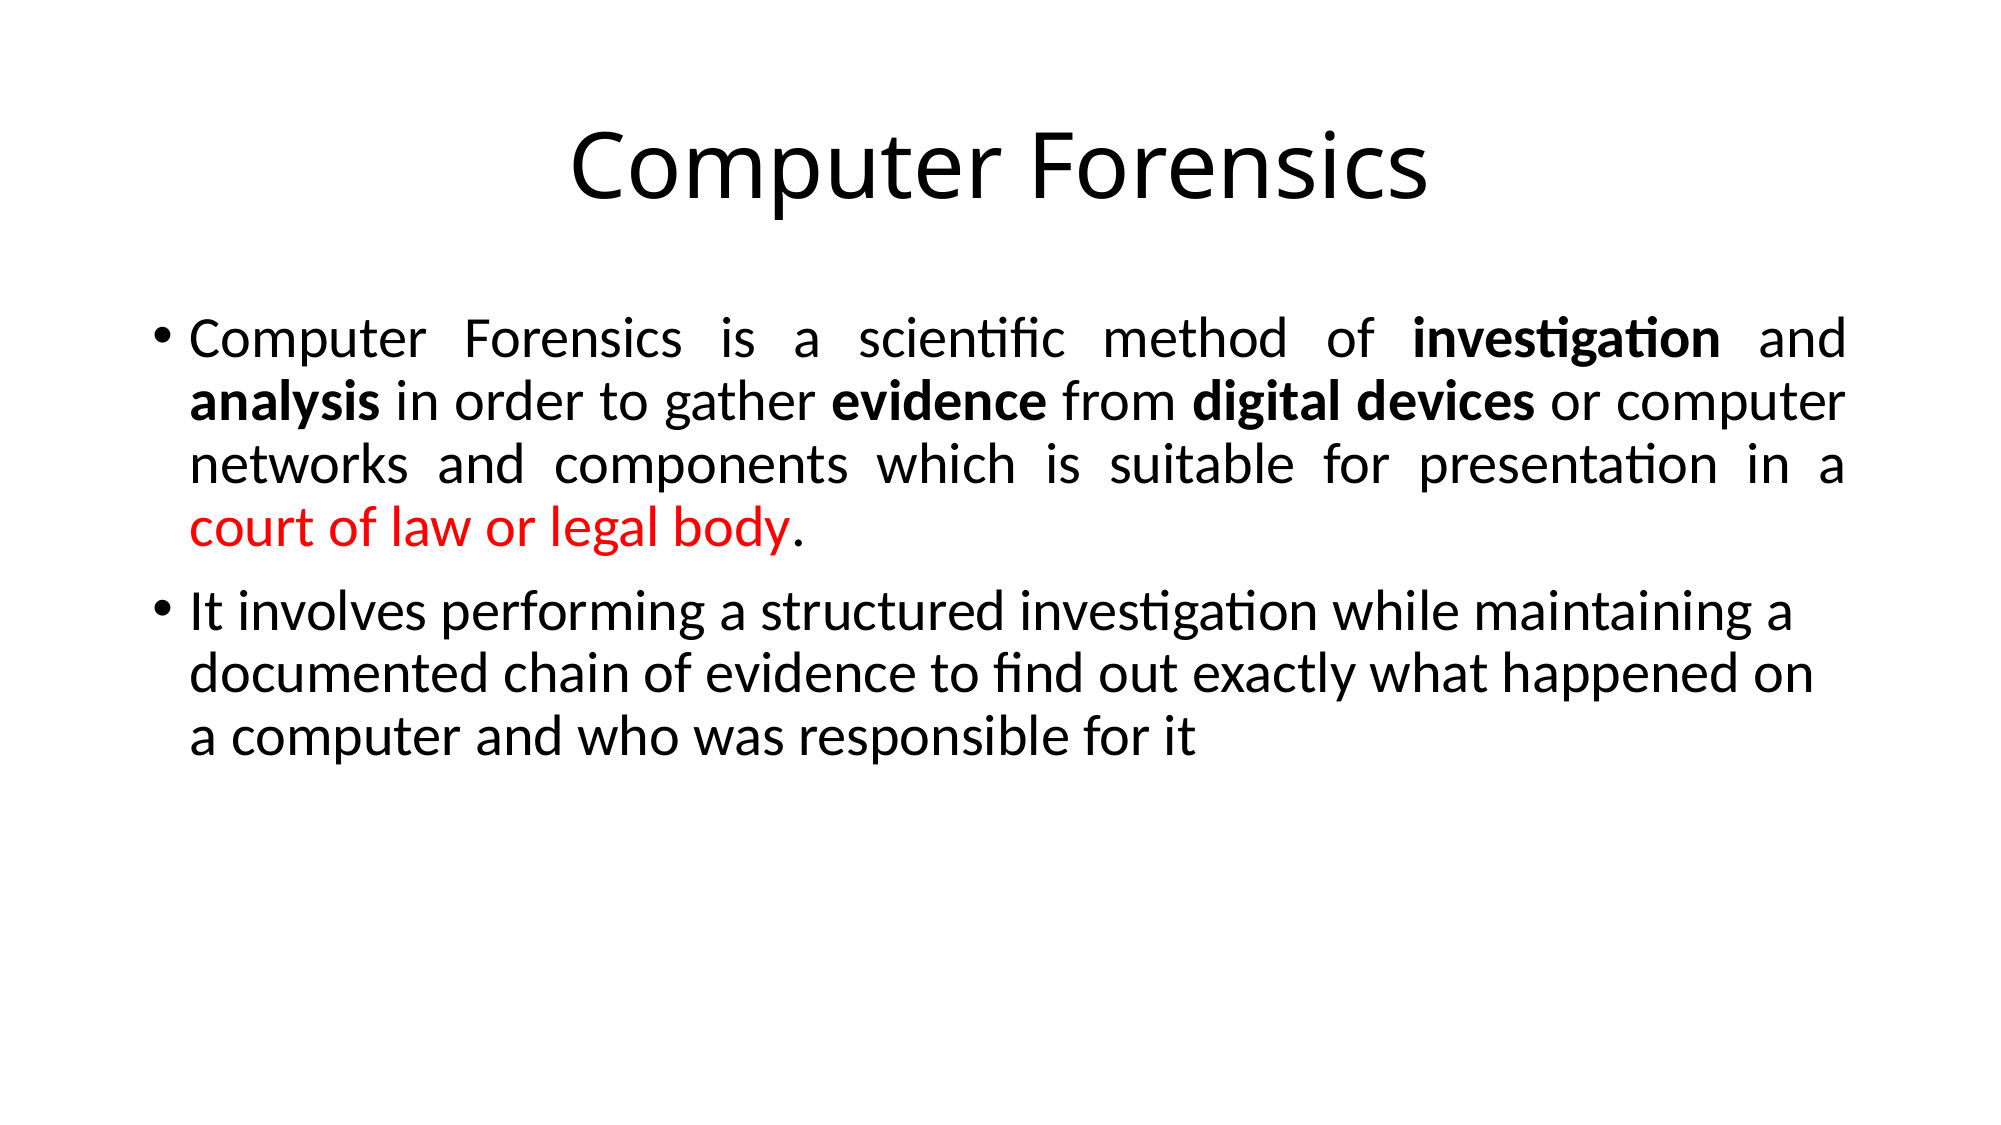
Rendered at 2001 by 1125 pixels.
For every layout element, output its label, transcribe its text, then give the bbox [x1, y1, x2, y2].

list Computer Forensics is a scientific method of investigation and analysis in order to gather evidence from digital devices or computer networks and components which is suitable for presentation in a court of law or legal body. It involves performing a structured investigation while maintaining a documented chain of evidence to find out exactly what happened on a computer and who was responsible for it [137, 299, 1863, 1014]
title Computer Forensics [137, 59, 1863, 278]
